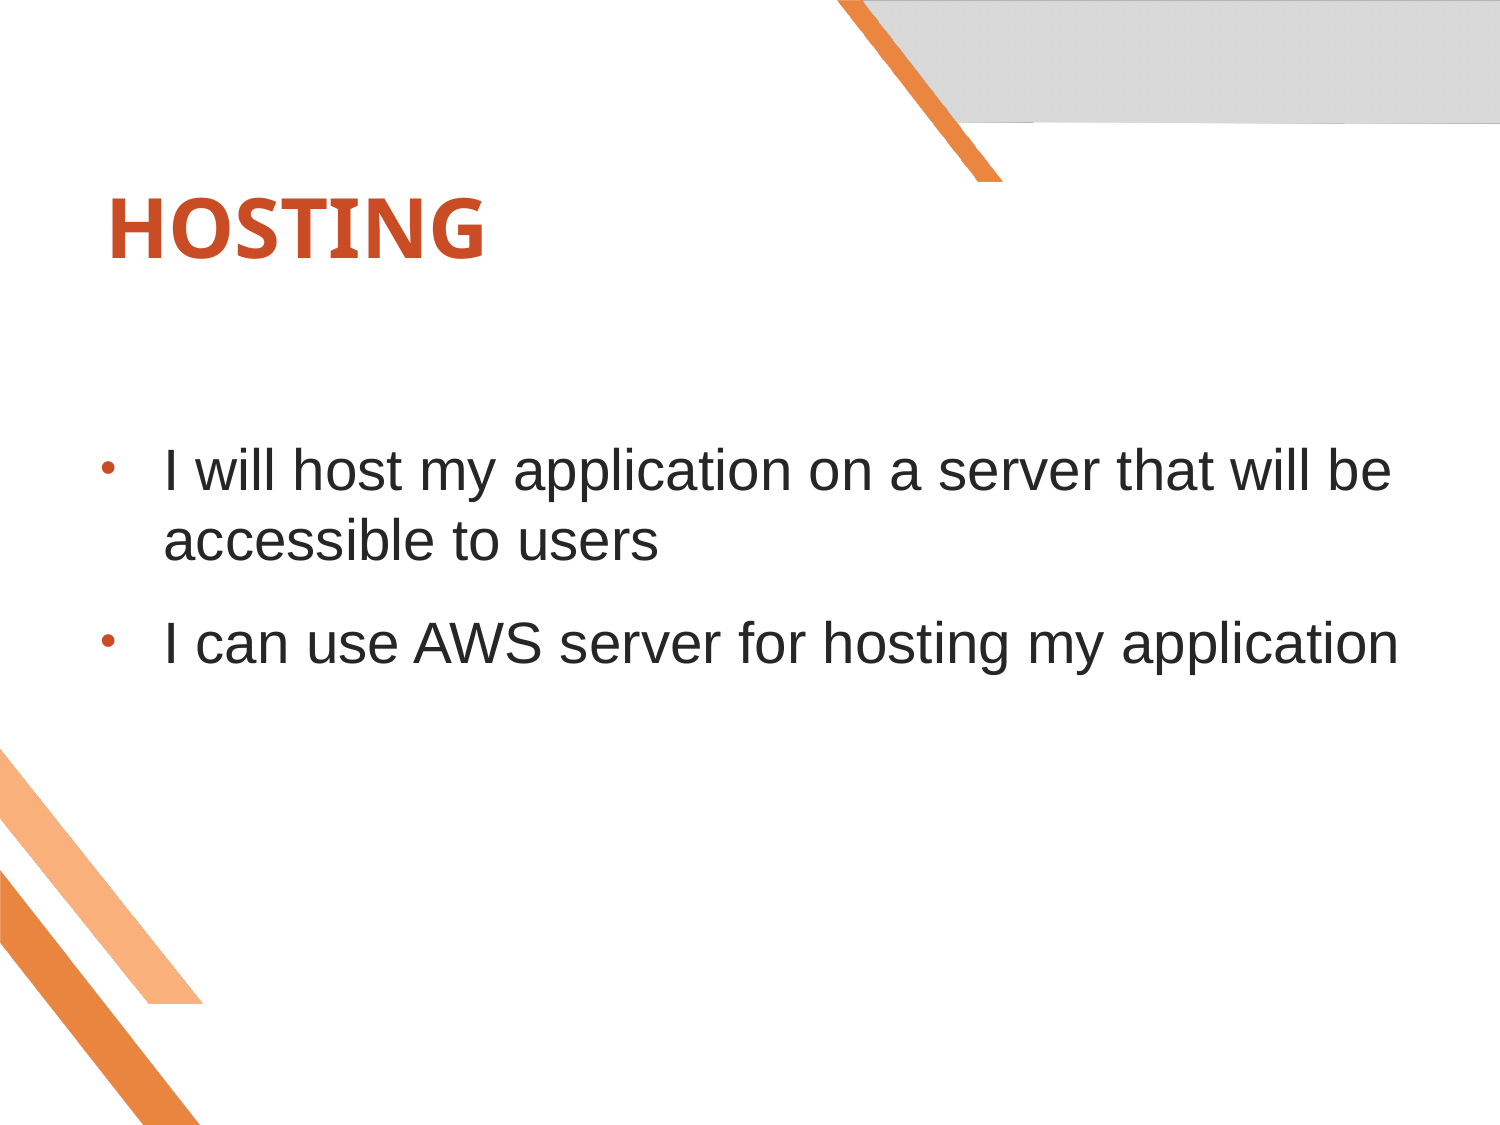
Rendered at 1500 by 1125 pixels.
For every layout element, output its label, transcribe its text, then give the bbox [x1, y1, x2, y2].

picture [837, 0, 1500, 182]
list I will host my application on a server that will be accessible to users I can use AWS server for hosting my application [75, 425, 1425, 1013]
picture [0, 745, 200, 1125]
title HOSTING [75, 162, 875, 288]
